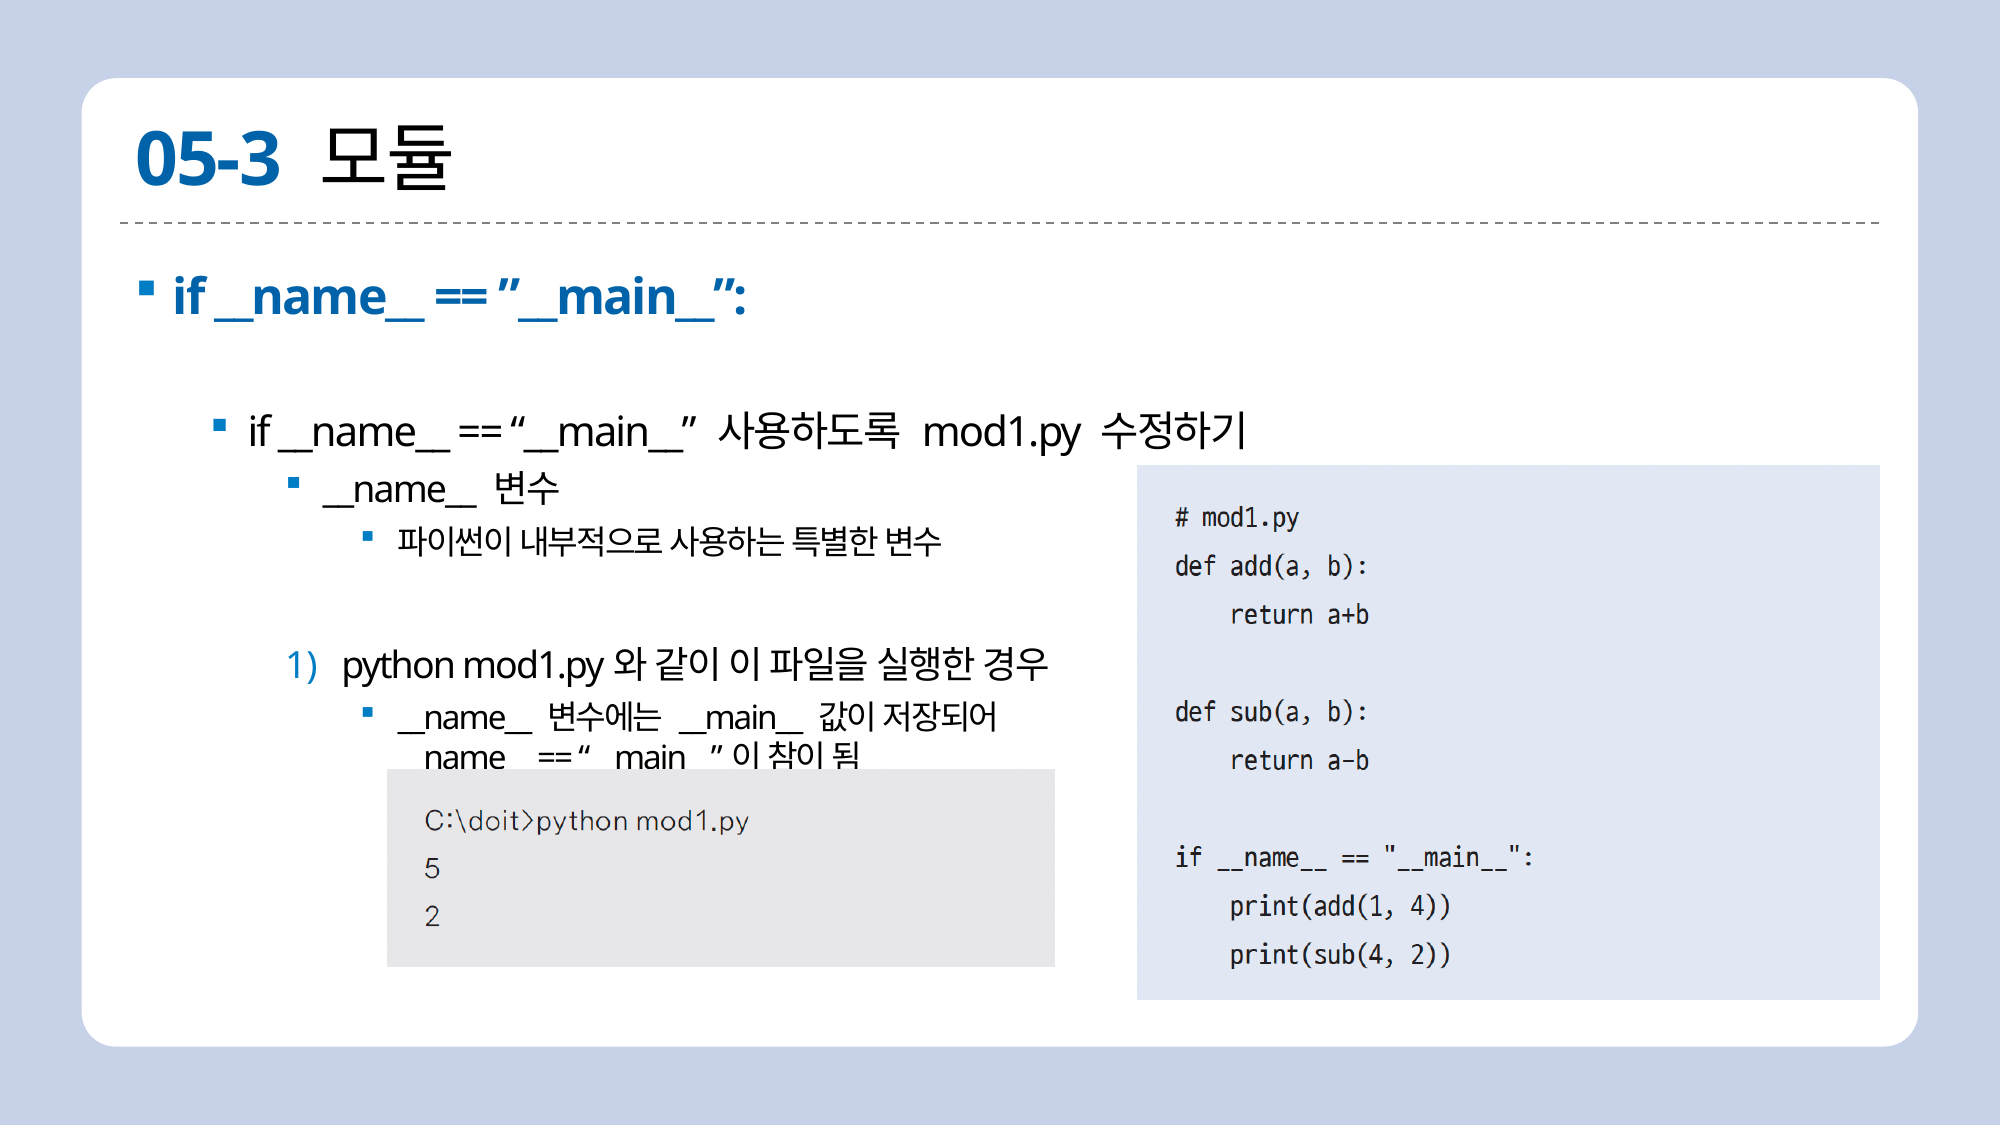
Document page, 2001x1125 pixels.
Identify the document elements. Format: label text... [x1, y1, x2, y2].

list if __name__ == ”__main__”: if __name__ == “__main__” 사용하도록 mod1.py 수정하기 __name__ 변수 파이썬이 내부적으로 사용하는 특별한 변수 python mod1.py와 같이 이 파일을 실행한 경우 __name__ 변수에는 __main__ 값이 저장되어 __name__ == “__main__”이 참이 됨 [120, 257, 1880, 1043]
picture [386, 769, 1055, 967]
picture [1137, 464, 1880, 1000]
title 05-3 모듈 [120, 109, 1880, 209]
